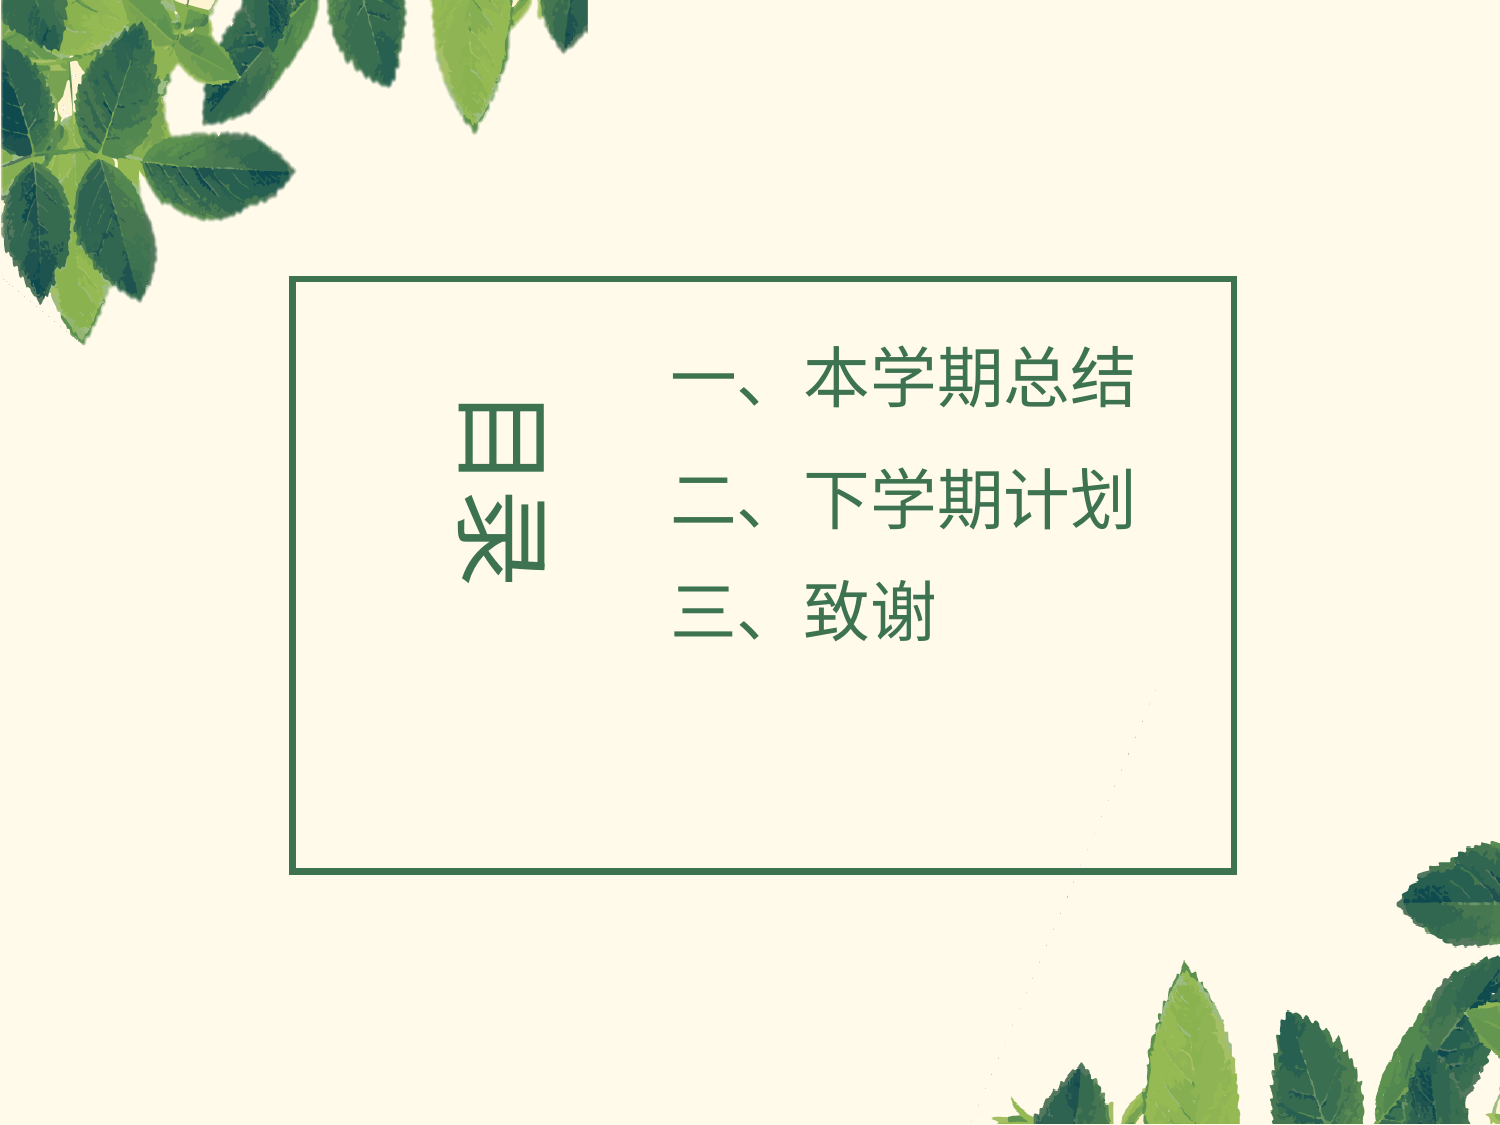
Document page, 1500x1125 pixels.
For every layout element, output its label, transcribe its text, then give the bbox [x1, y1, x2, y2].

text_box 一、本学期总结 [655, 328, 1202, 424]
text_box 目录 [422, 373, 575, 634]
text_box 二、下学期计划 [655, 450, 903, 545]
text_box [292, 356, 903, 872]
picture [903, 411, 1500, 1125]
text_box [719, 278, 1235, 411]
picture [0, 0, 719, 356]
text_box 三、致谢 [655, 562, 903, 658]
